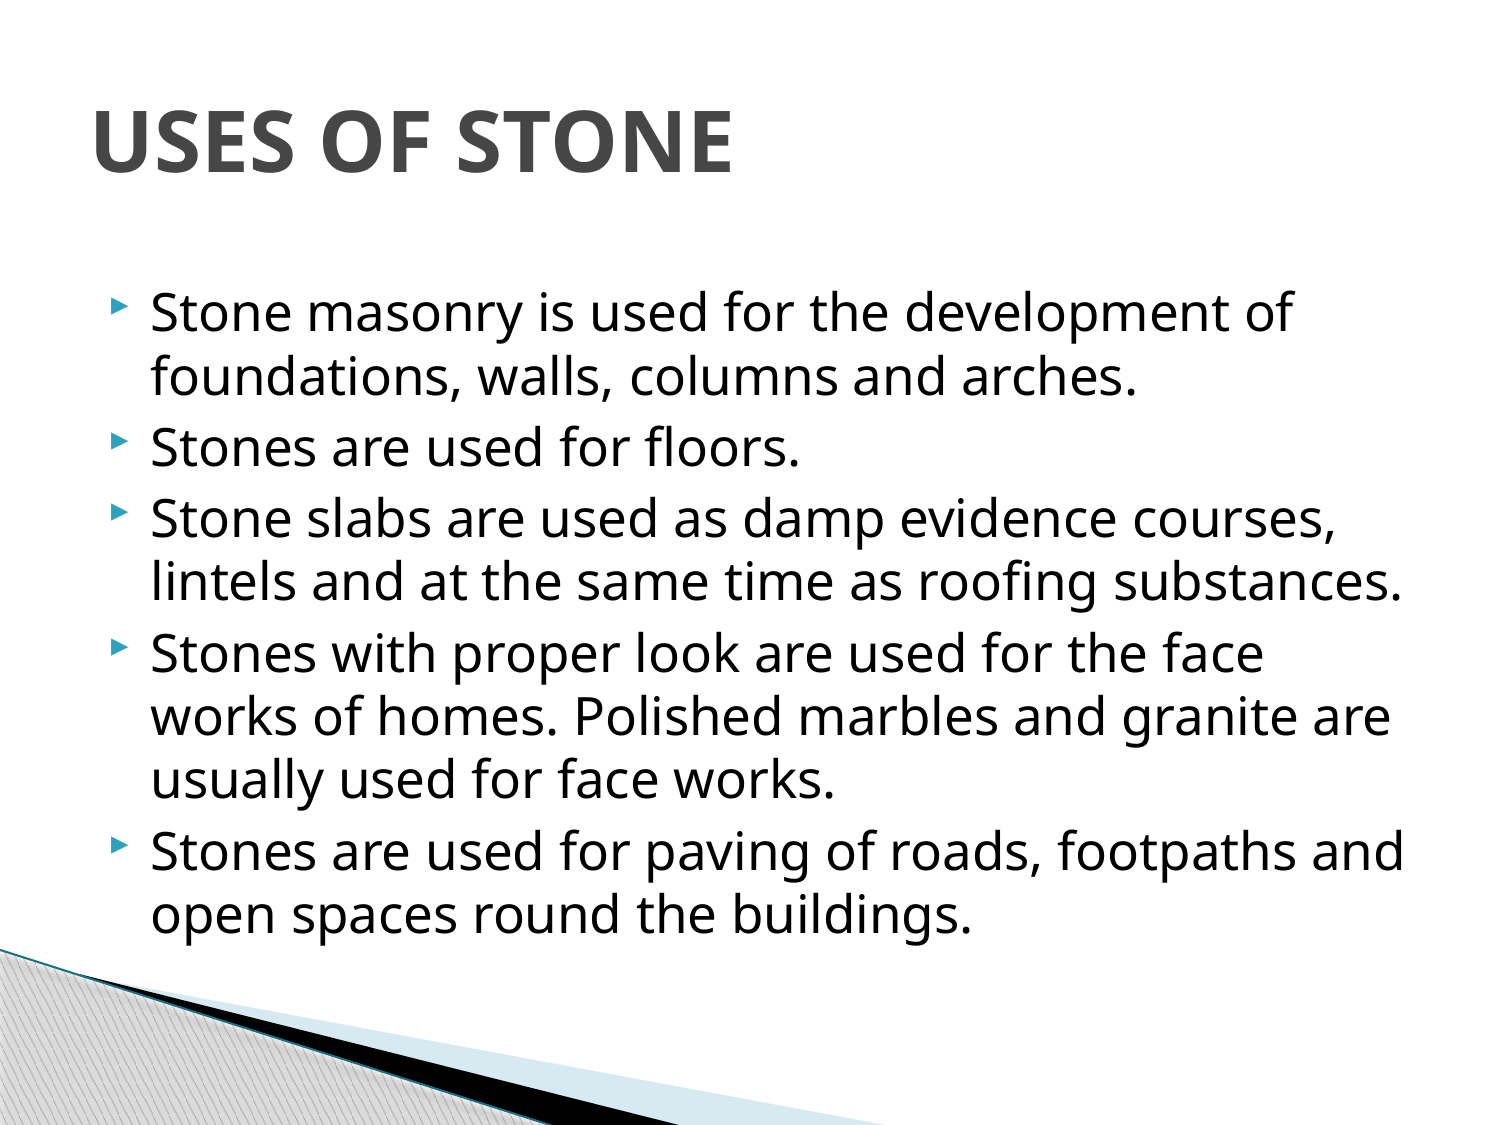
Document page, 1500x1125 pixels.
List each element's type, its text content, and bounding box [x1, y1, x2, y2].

title USES OF STONE [75, 45, 1425, 233]
list Stone masonry is used for the development of foundations, walls, columns and arches. Stones are used for floors. Stone slabs are used as damp evidence courses, lintels and at the same time as roofing substances. Stones with proper look are used for the face works of homes. Polished marbles and granite are usually used for face works. Stones are used for paving of roads, footpaths and open spaces round the buildings. [75, 233, 1425, 1013]
